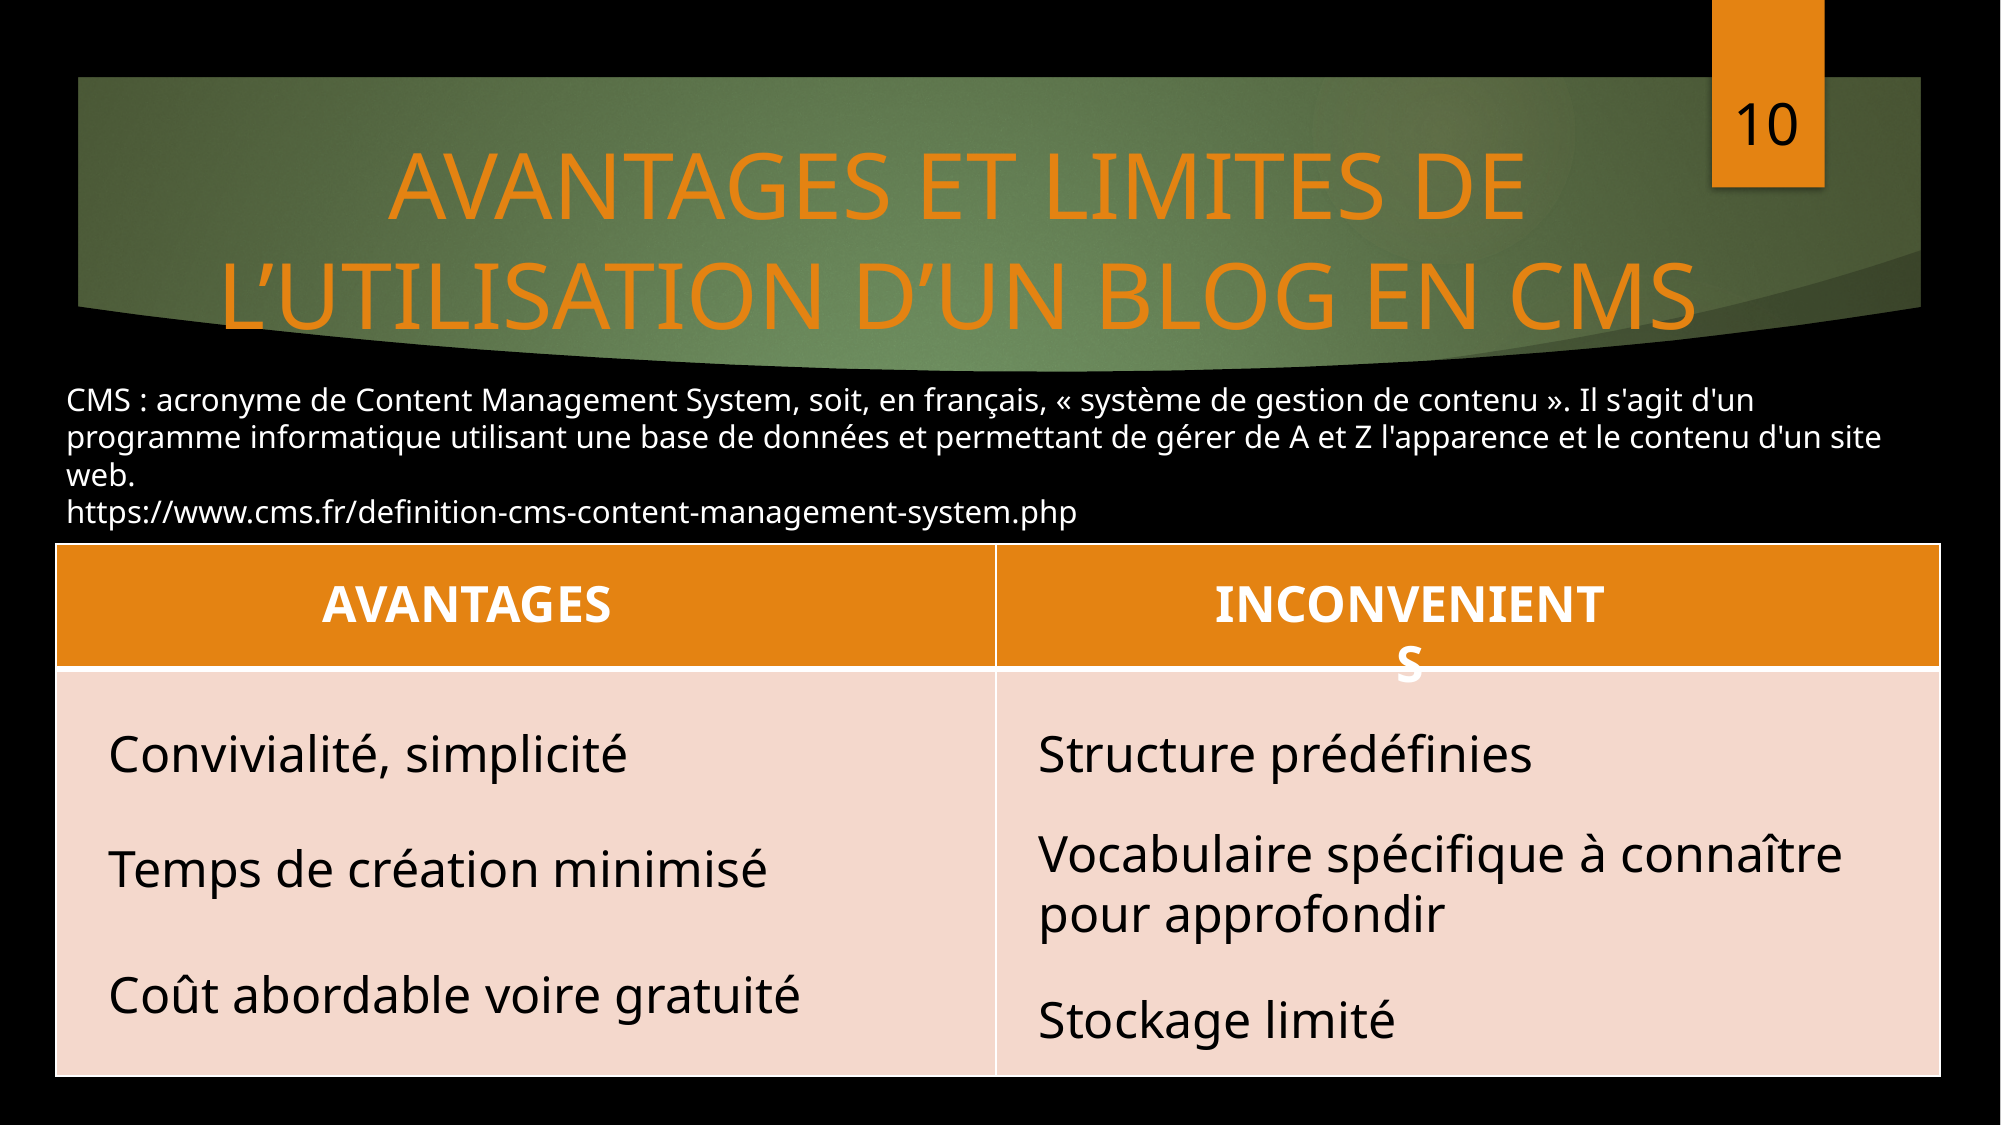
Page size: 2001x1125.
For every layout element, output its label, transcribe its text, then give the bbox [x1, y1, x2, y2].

text_box Stockage limité [1023, 951, 1434, 1057]
text_box Coût abordable voire gratuité [94, 925, 857, 1031]
list AVANTAGES ET LIMITES DE L’UTILISATION D’UN BLOG EN CMS [96, 120, 1822, 358]
text_box CMS : acronyme de Content Management System, soit, en français, « système de gestion de contenu ». Il s'agit d'un programme informatique utilisant une base de données et permettant de gérer de A et Z l'apparence et le contenu d'un site web. https://www.cms.fr/definition-cms-content-management-system.php [51, 372, 1943, 538]
text_box AVANTAGES [256, 565, 679, 641]
text_box Convivialité, simplicité [94, 685, 694, 791]
table_cell [57, 672, 995, 1075]
text_box Temps de création minimisé [94, 800, 838, 906]
text_box Structure prédéfinies [1023, 685, 1550, 791]
text_box Vocabulaire spécifique à connaître pour approfondir [1023, 815, 1928, 950]
table_header [57, 545, 995, 666]
slide_number 10 [1698, 48, 1836, 175]
table_cell [997, 672, 1939, 1075]
table_header [997, 545, 1939, 666]
text_box INCONVENIENTS [1193, 565, 1628, 701]
